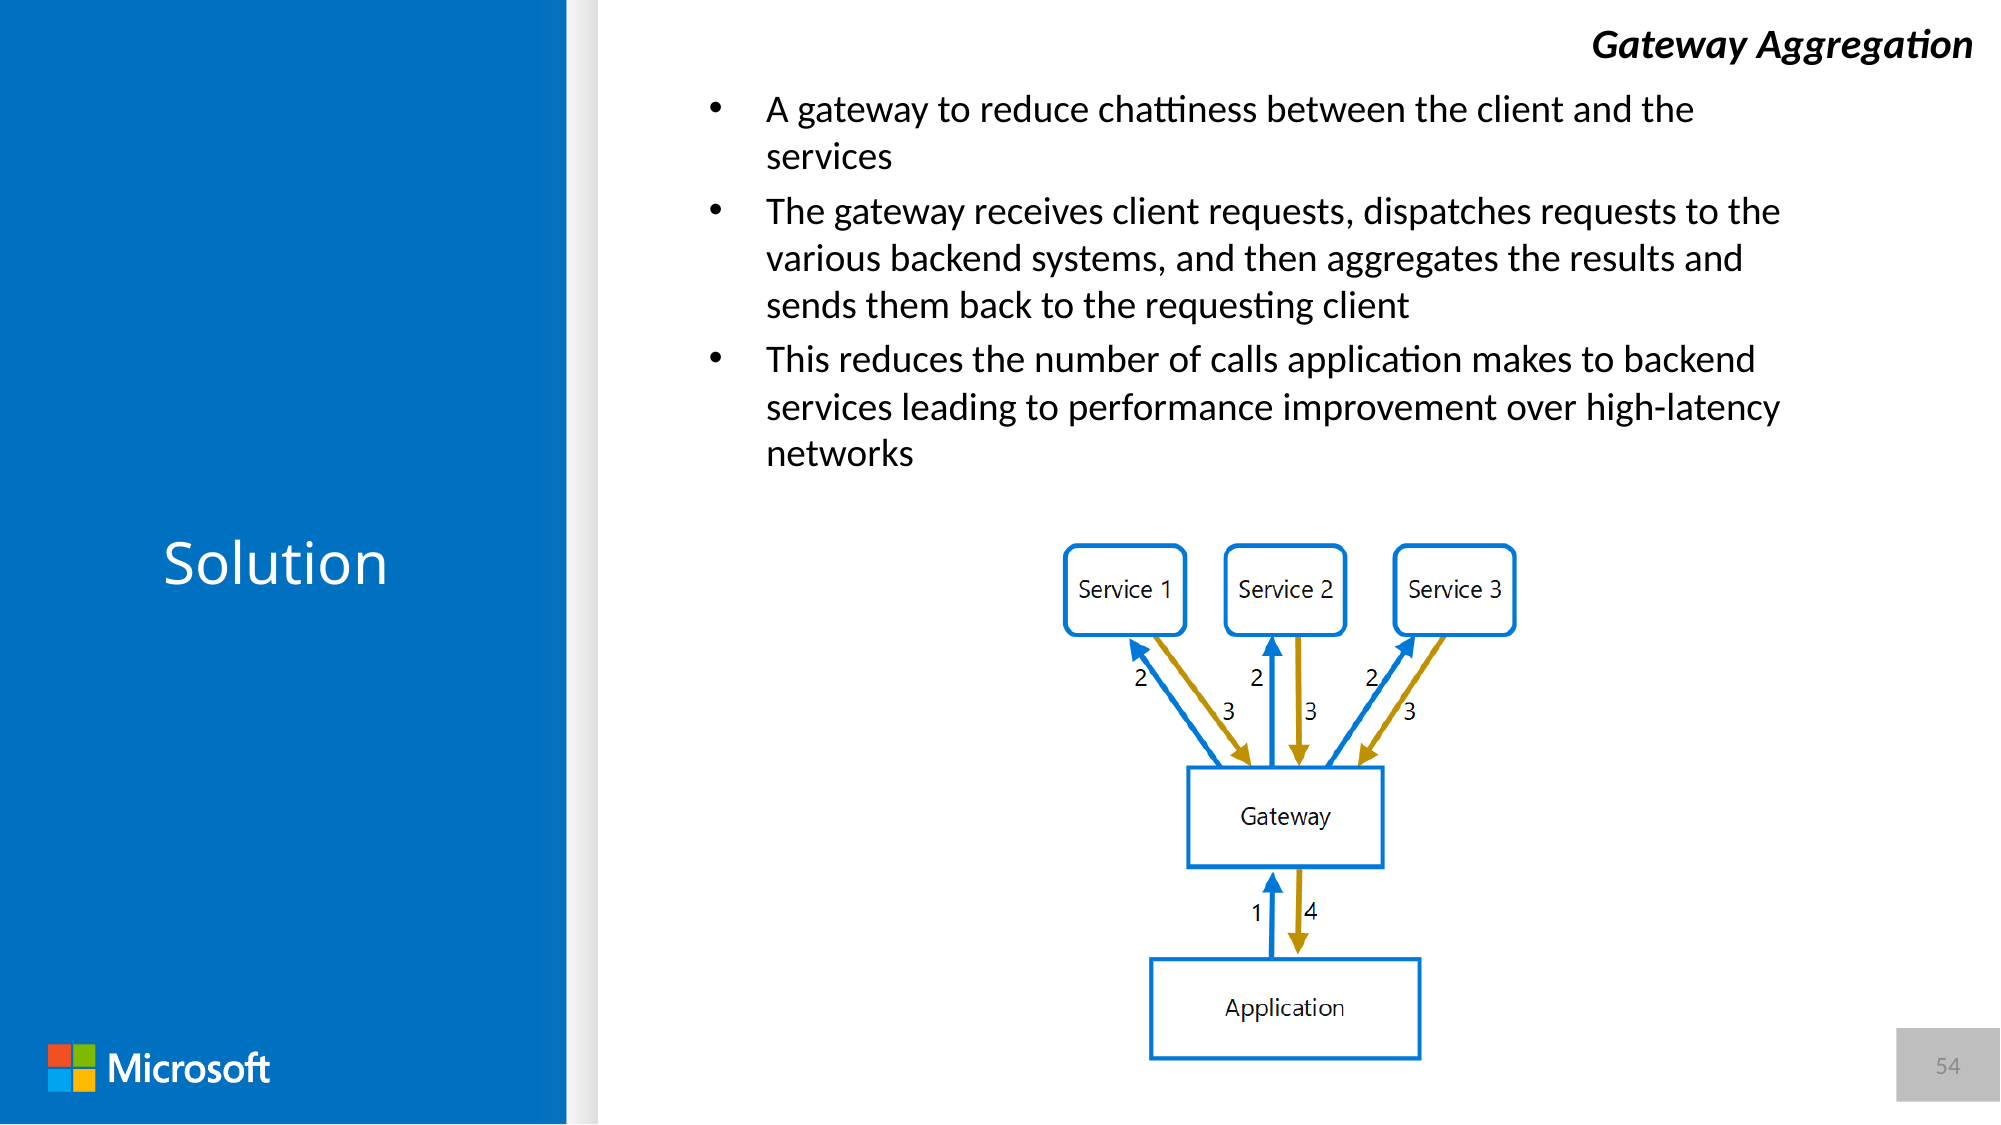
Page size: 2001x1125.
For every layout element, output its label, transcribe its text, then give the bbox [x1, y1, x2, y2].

picture [17, 1015, 300, 1120]
list A gateway to reduce chattiness between the client and the services The gateway receives client requests, dispatches requests to the various backend systems, and then aggregates the results and sends them back to the requesting client This reduces the number of calls application makes to backend services leading to performance improvement over high-latency networks [693, 74, 1818, 483]
text_box Gateway Aggregation [1460, 9, 1998, 75]
picture [1062, 542, 1517, 1062]
title Solution [42, 400, 510, 723]
